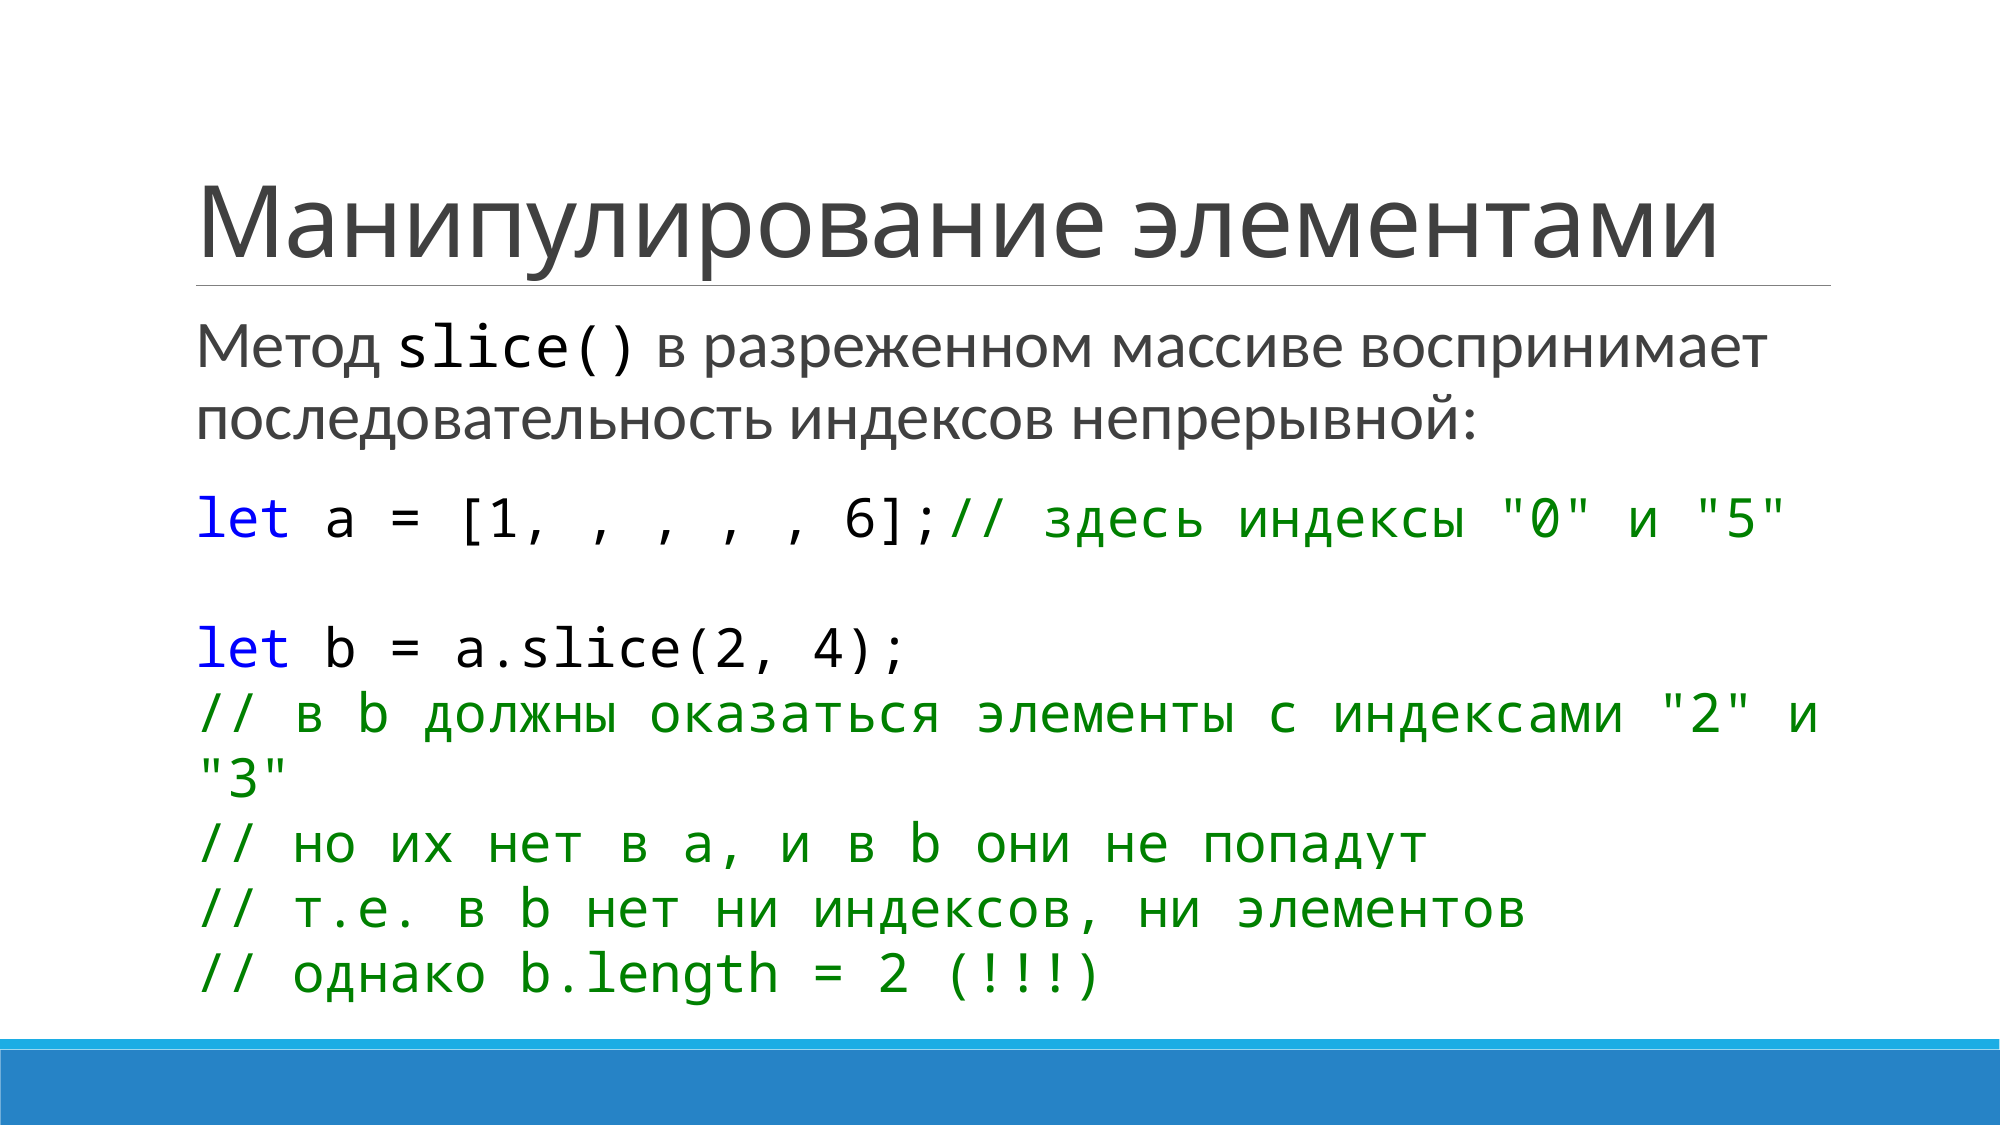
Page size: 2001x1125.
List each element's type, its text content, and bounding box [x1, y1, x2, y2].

title Манипулирование элементами [180, 47, 1830, 285]
list Метод slice() в разреженном массиве воспринимает последовательность индексов непрерывной: let a = [1, , , , , 6]; // здесь индексы "0" и "5" let b = a.slice(2, 4); // в b должны оказаться элементы с индексами "2" и "3" // но их нет в a, и в b они не попадут // т.е. в b нет ни индексов, ни элементов // однако b.length = 2 (!!!) [180, 302, 1830, 1023]
